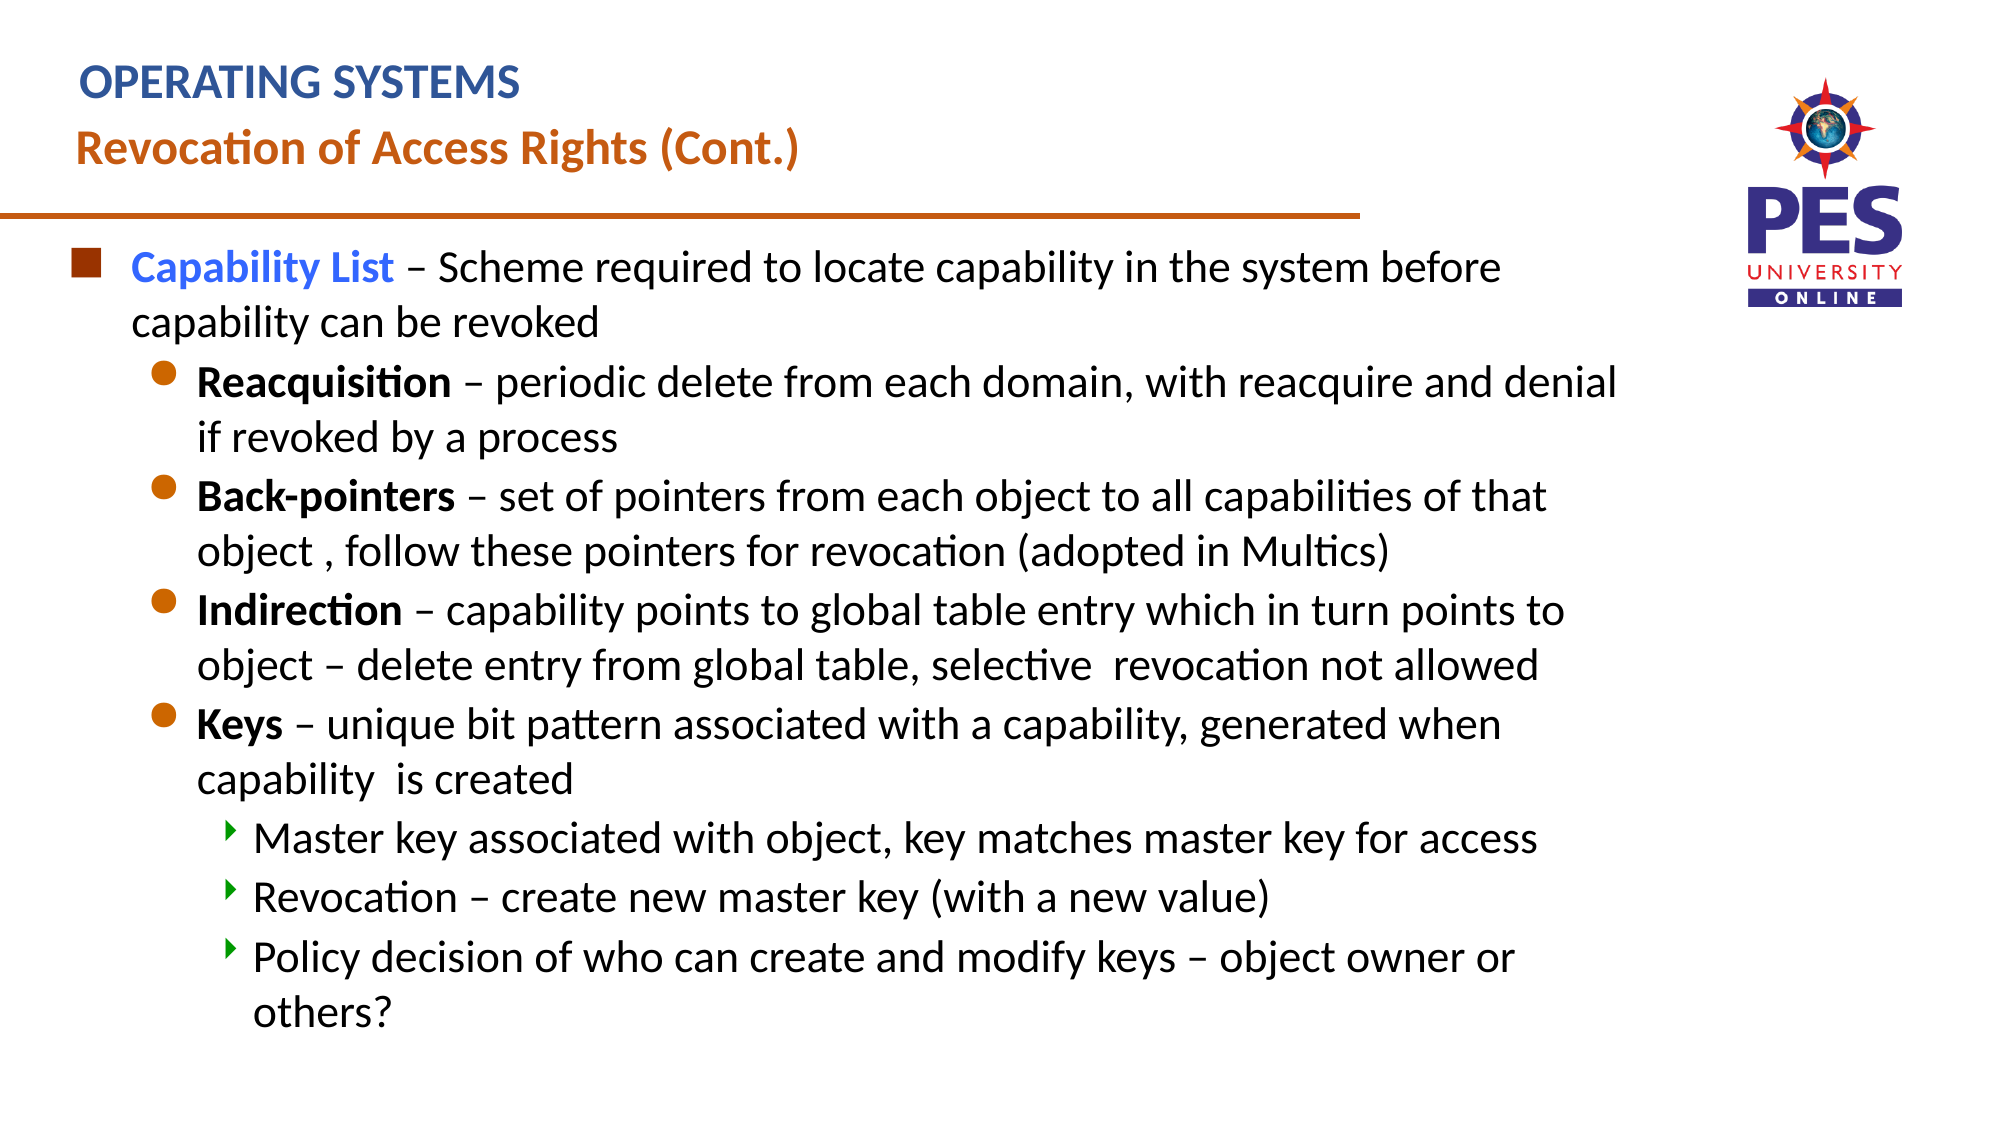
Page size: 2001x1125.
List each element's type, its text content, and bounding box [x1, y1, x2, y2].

text_box Revocation of Access Rights (Cont.) [60, 106, 1374, 182]
picture [1748, 76, 1902, 307]
text_box Capability List – Scheme required to locate capability in the system before capability can be revoked Reacquisition – periodic delete from each domain, with reacquire and denial if revoked by a process Back-pointers – set of pointers from each object to all capabilities of that object , follow these pointers for revocation (adopted in Multics) Indirection – capability points to global table entry which in turn points to object – delete entry from global table, selective revocation not allowed Keys – unique bit pattern associated with a capability, generated when capability is created Master key associated with object, key matches master key for access Revocation – create new master key (with a new value) Policy decision of who can create and modify keys – object owner or others? [59, 229, 1638, 1092]
text_box OPERATING SYSTEMS [64, 41, 1295, 117]
